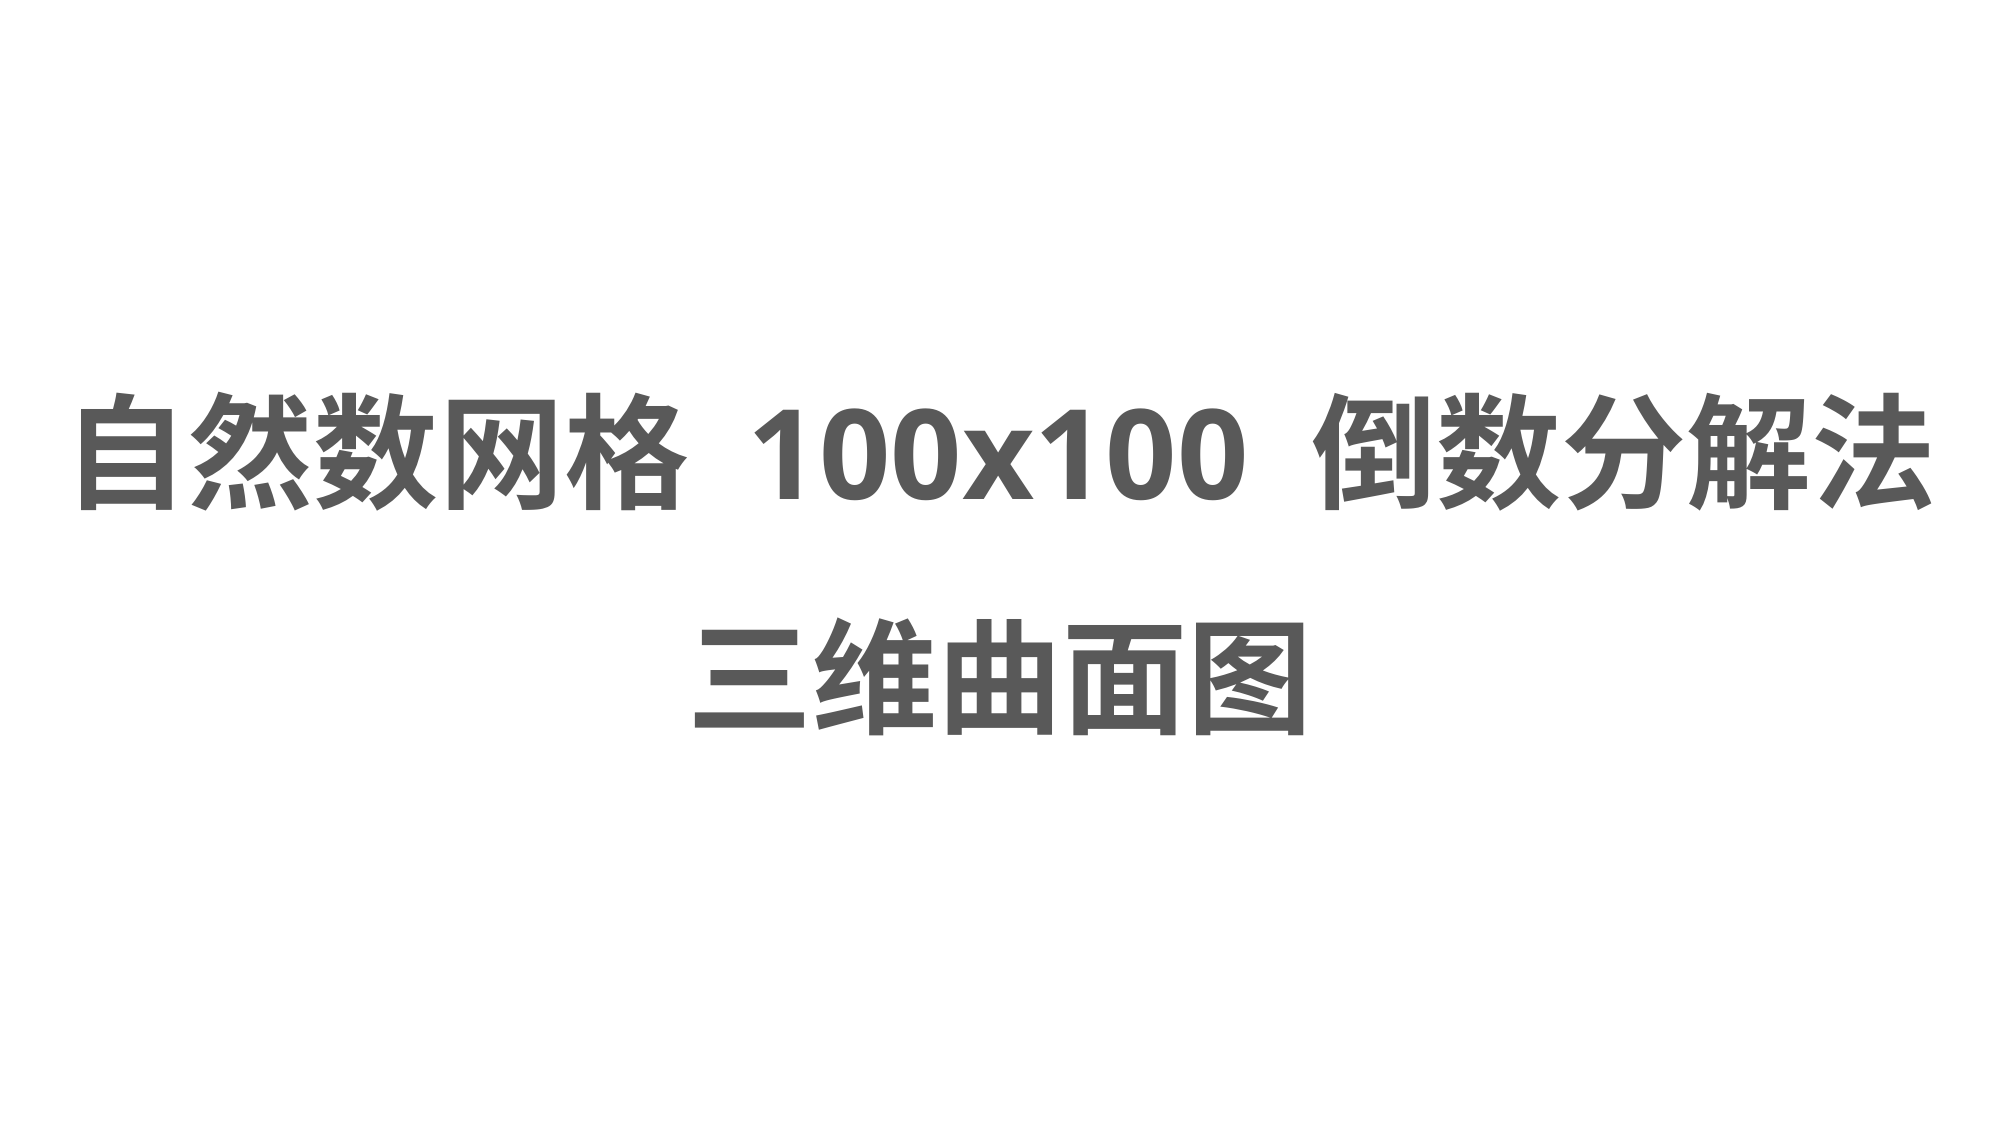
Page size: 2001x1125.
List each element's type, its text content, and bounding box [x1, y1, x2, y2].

text_box 自然数网格 100x100 倒数分解法 三维曲面图 [0, 281, 2000, 750]
